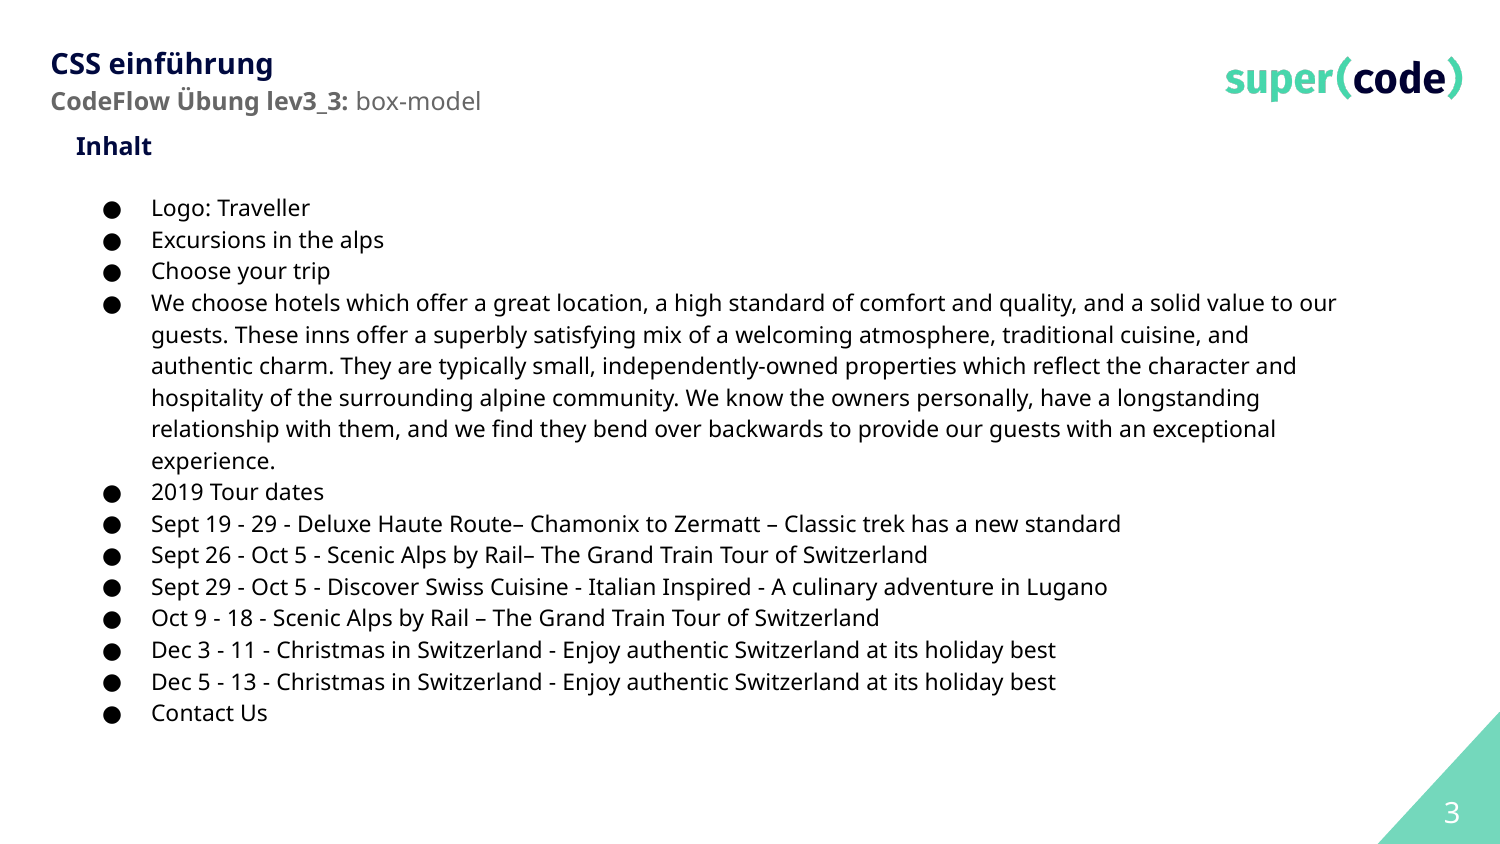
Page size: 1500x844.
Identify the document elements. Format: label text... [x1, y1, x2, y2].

title CSS einführung CodeFlow Übung lev3_3: box-model [35, 30, 1107, 128]
picture [1224, 53, 1466, 105]
text_box Inhalt Logo: Traveller Excursions in the alps Choose your trip We choose hotels which offer a great location, a high standard of comfort and quality, and a solid value to our guests. These inns offer a superbly satisfying mix of a welcoming atmosphere, traditional cuisine, and authentic charm. They are typically small, independently-owned properties which reflect the character and hospitality of the surrounding alpine community. We know the owners personally, have a longstanding relationship with them, and we find they bend over backwards to provide our guests with an exceptional experience. 2019 Tour dates Sept 19 - 29 - Deluxe Haute Route– Chamonix to Zermatt – Classic trek has a new standard Sept 26 - Oct 5 - Scenic Alps by Rail– The Grand Train Tour of Switzerland Sept 29 - Oct 5 - Discover Swiss Cuisine - Italian Inspired - A culinary adventure in Lugano Oct 9 - 18 - Scenic Alps by Rail – The Grand Train Tour of Switzerland Dec 3 - 11 - Christmas in Switzerland - Enjoy authentic Switzerland at its holiday best Dec 5 - 13 - Christmas in Switzerland - Enjoy authentic Switzerland at its holiday best Contact Us [61, 115, 1363, 827]
text_box 3 [1378, 712, 1500, 844]
